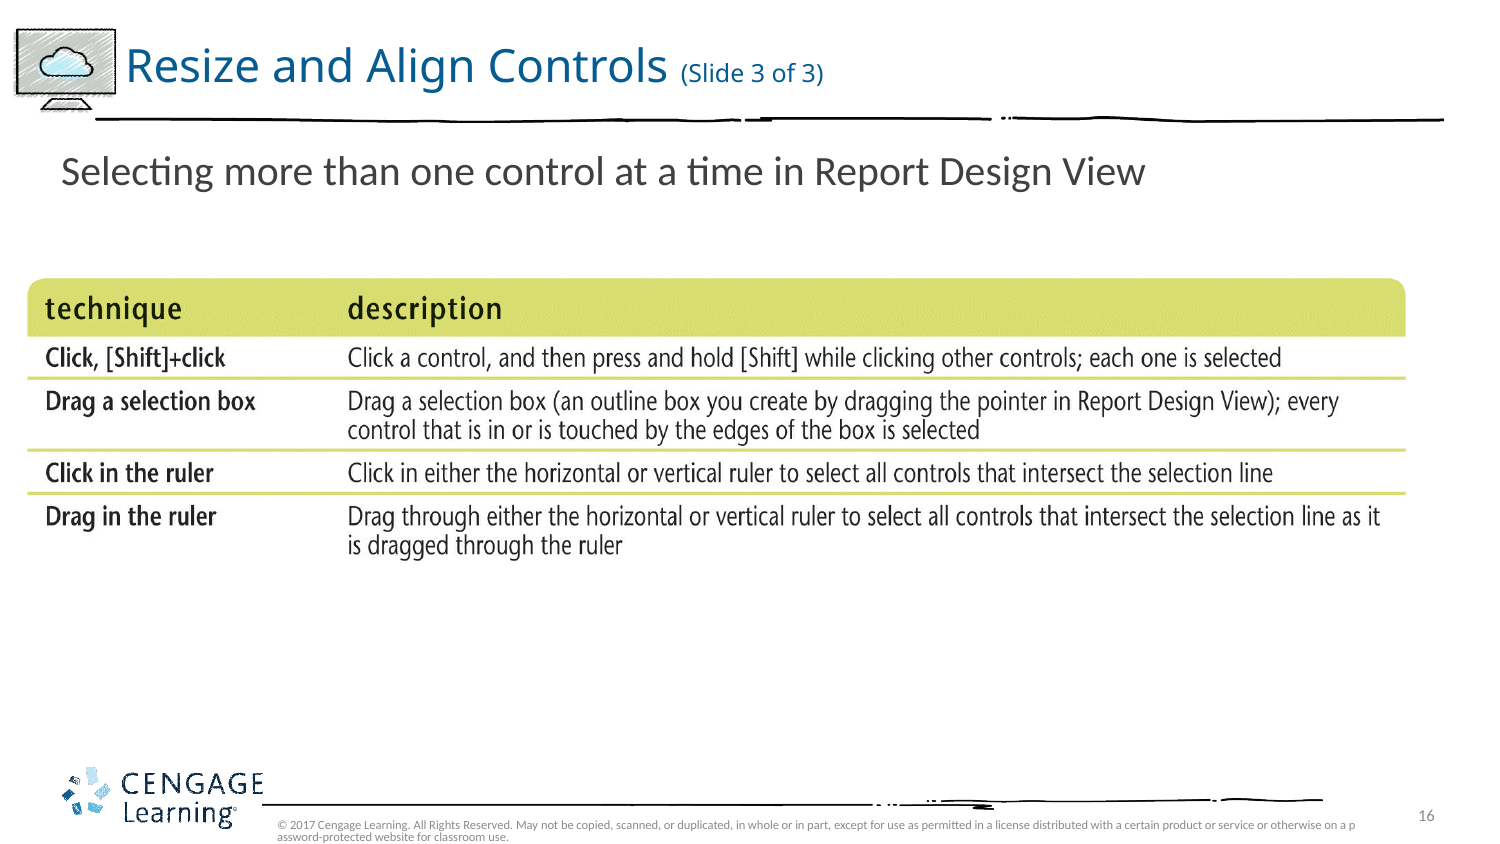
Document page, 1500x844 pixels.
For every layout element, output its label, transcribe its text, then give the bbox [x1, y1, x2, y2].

picture [27, 278, 1406, 562]
picture [95, 116, 1444, 123]
picture [13, 27, 117, 114]
picture [62, 767, 1323, 829]
footer © 2017 Cengage Learning. All Rights Reserved. May not be copied, scanned, or duplicated, in whole or in part, except for use as permitted in a license distributed with a certain product or service or otherwise on a password-protected website for classroom use. [262, 809, 1375, 840]
list Selecting more than one control at a time in Report Design View [61, 147, 1442, 196]
title Resize and Align Controls (Slide 3 of 3) [125, 44, 1442, 92]
